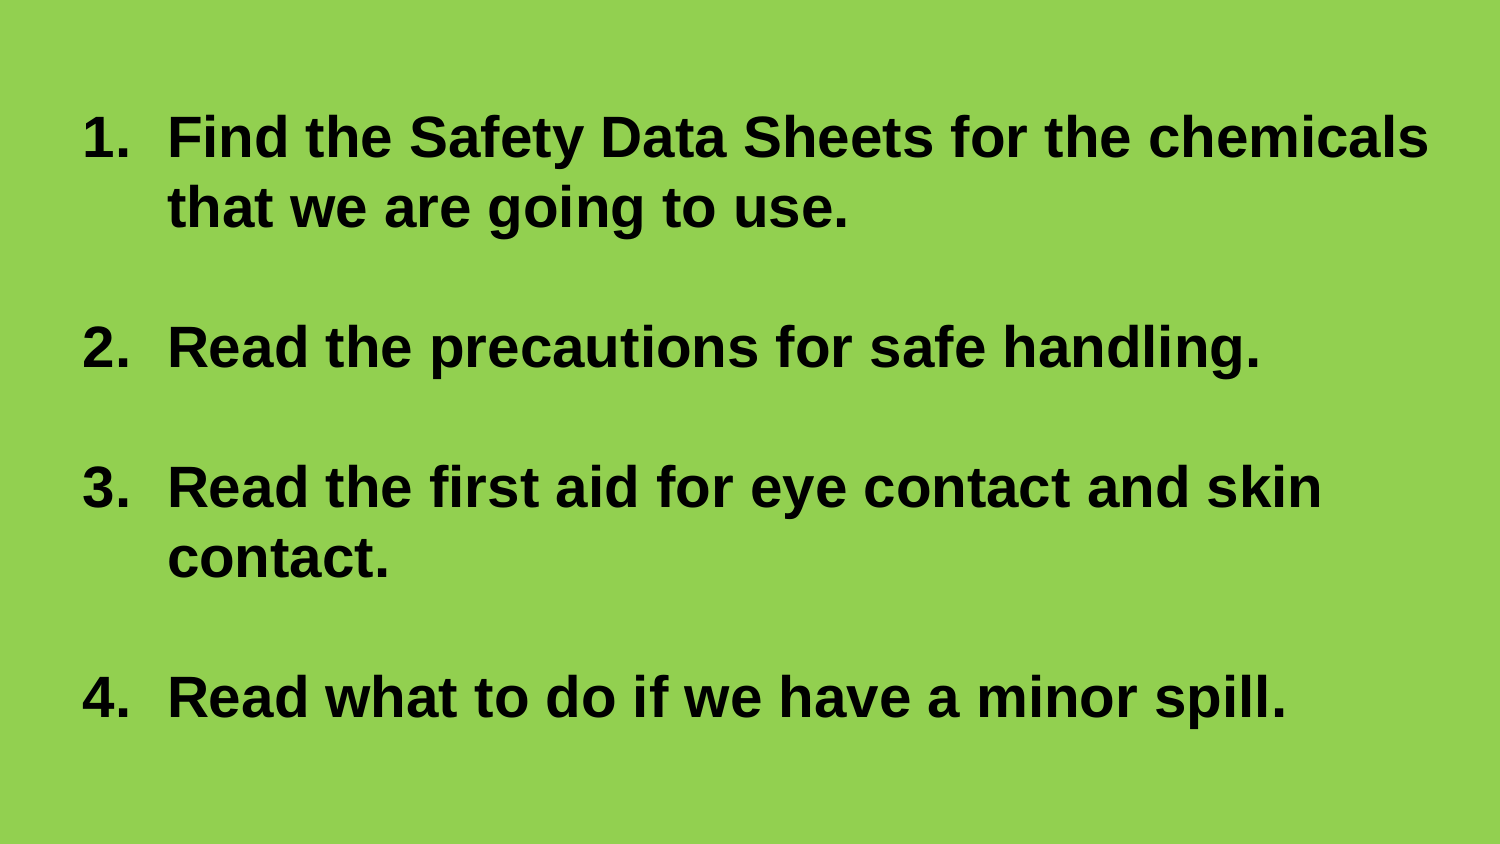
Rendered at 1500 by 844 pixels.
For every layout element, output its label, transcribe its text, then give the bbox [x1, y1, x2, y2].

text_box Find the Safety Data Sheets for the chemicals that we are going to use. Read the precautions for safe handling. Read the first aid for eye contact and skin contact. Read what to do if we have a minor spill. [67, 91, 1450, 737]
